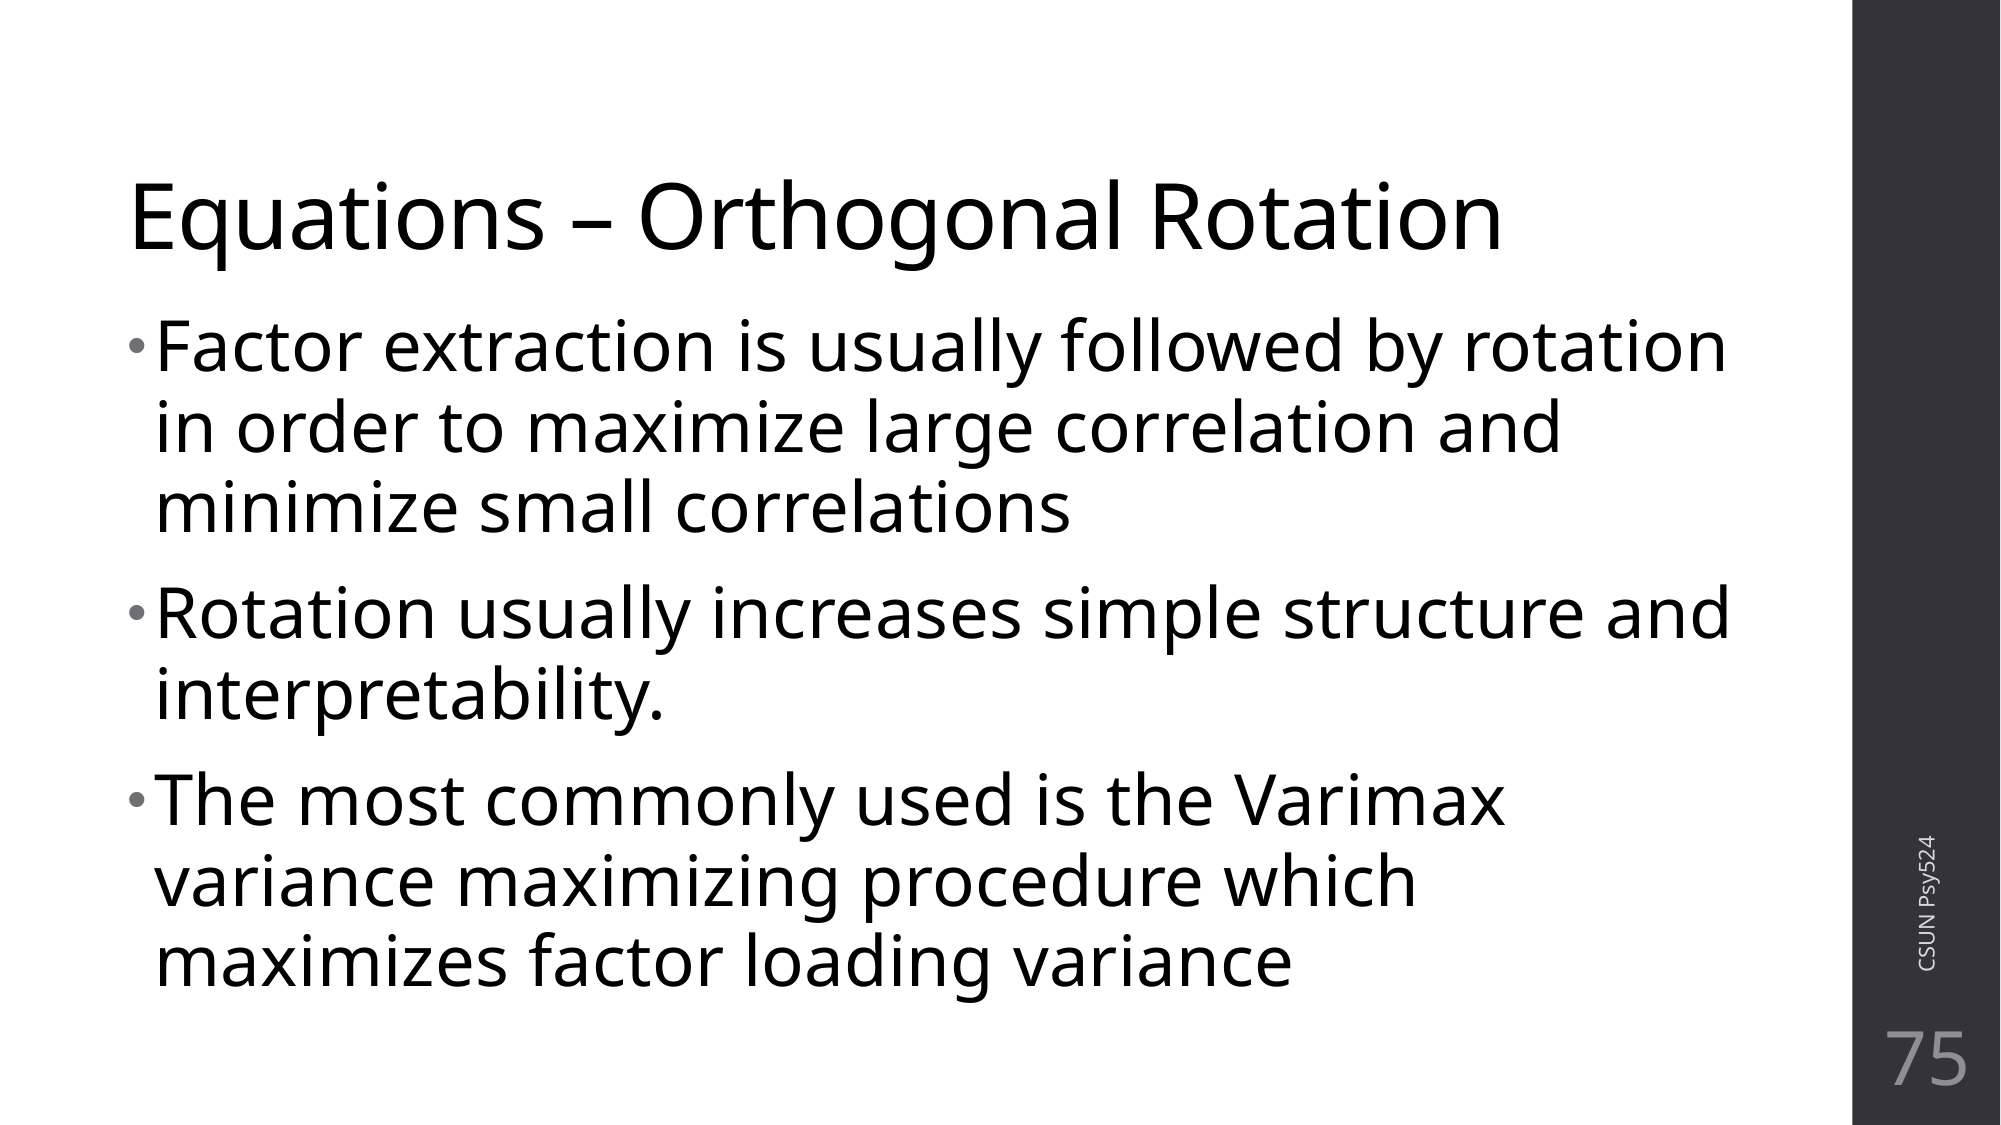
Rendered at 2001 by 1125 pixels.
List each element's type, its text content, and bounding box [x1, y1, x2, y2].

list Factor extraction is usually followed by rotation in order to maximize large correlation and minimize small correlations Rotation usually increases simple structure and interpretability. The most commonly used is the Varimax variance maximizing procedure which maximizes factor loading variance [112, 299, 1797, 1014]
footer CSUN Psy524 [1897, 400, 1958, 988]
slide_number 75 [1852, 1012, 2000, 1110]
title Equations – Orthogonal Rotation [112, 60, 1797, 278]
